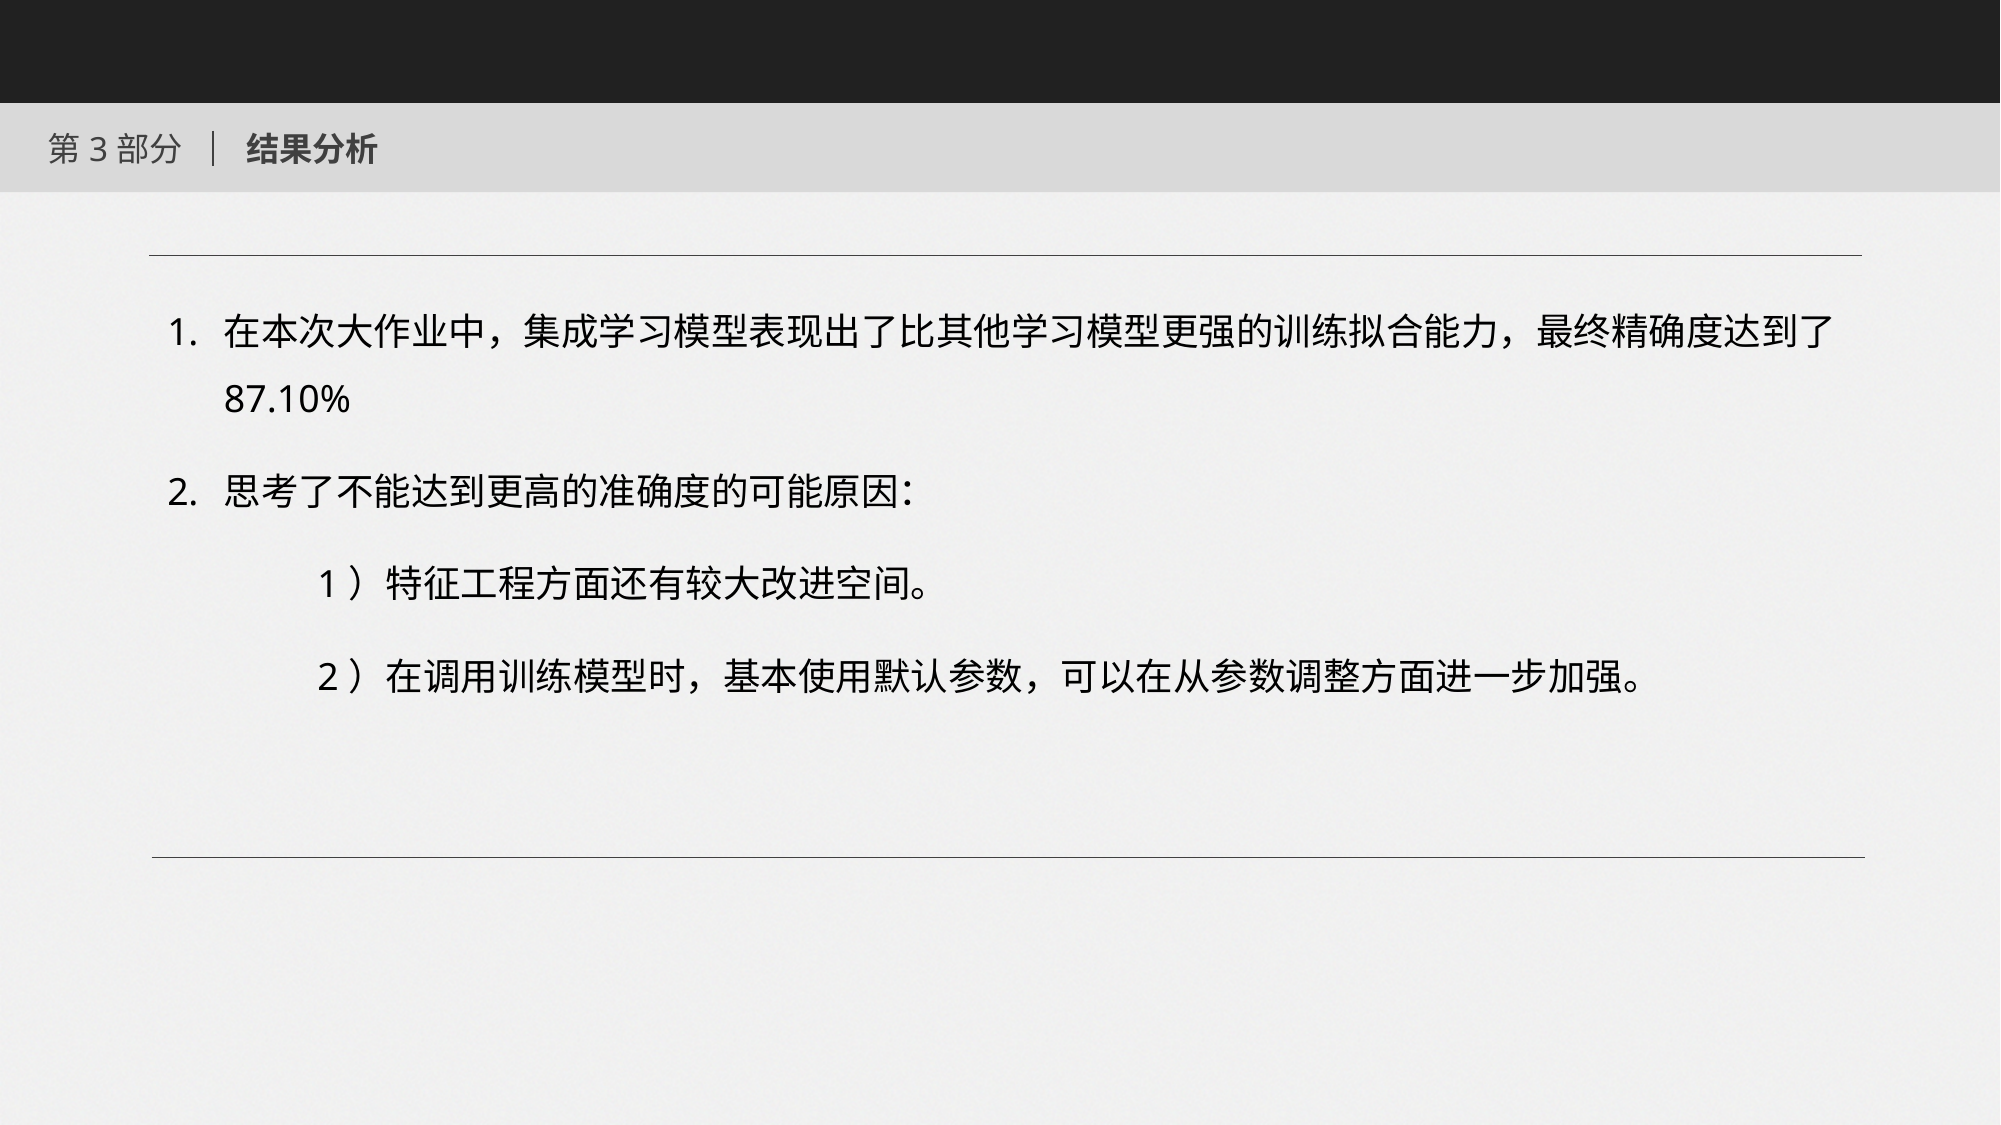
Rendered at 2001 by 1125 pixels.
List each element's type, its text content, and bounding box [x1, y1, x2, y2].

text_box [0, 103, 2000, 193]
text_box [0, 0, 2000, 103]
text_box 第3部分 [33, 120, 198, 176]
text_box 结果分析 [231, 120, 395, 176]
text_box 在本次大作业中，集成学习模型表现出了比其他学习模型更强的训练拟合能力，最终精确度达到了87.10% 思考了不能达到更高的准确度的可能原因： 1）特征工程方面还有较大改进空间。 2）在调用训练模型时，基本使用默认参数，可以在从参数调整方面进一步加强。 [152, 277, 1886, 706]
picture [0, 0, 2001, 1125]
